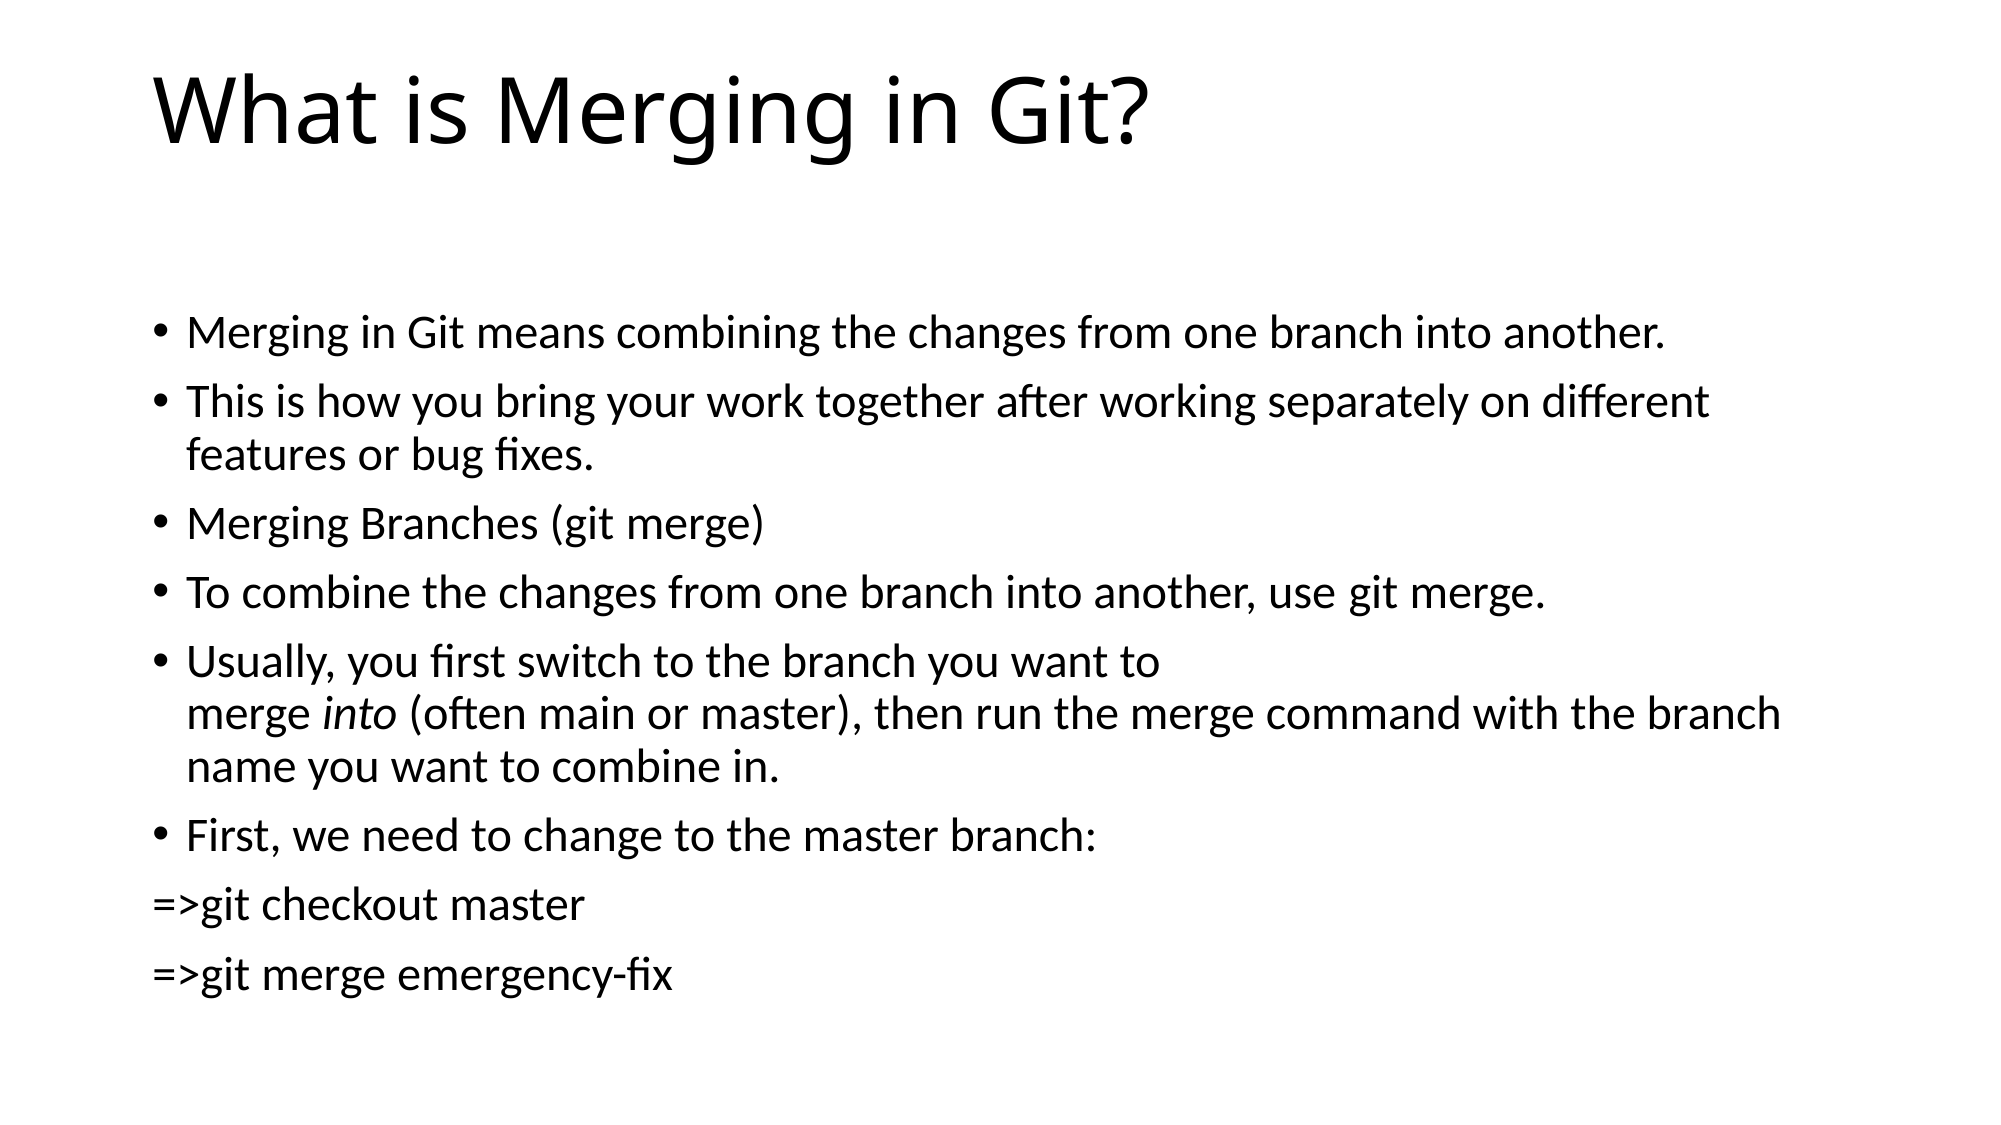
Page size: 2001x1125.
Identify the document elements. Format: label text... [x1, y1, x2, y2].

title What is Merging in Git? [137, 59, 1863, 278]
list Merging in Git means combining the changes from one branch into another. This is how you bring your work together after working separately on different features or bug fixes. Merging Branches (git merge) To combine the changes from one branch into another, use git merge. Usually, you first switch to the branch you want to merge into (often main or master), then run the merge command with the branch name you want to combine in. First, we need to change to the master branch: =>git checkout master =>git merge emergency-fix [137, 299, 1863, 1014]
